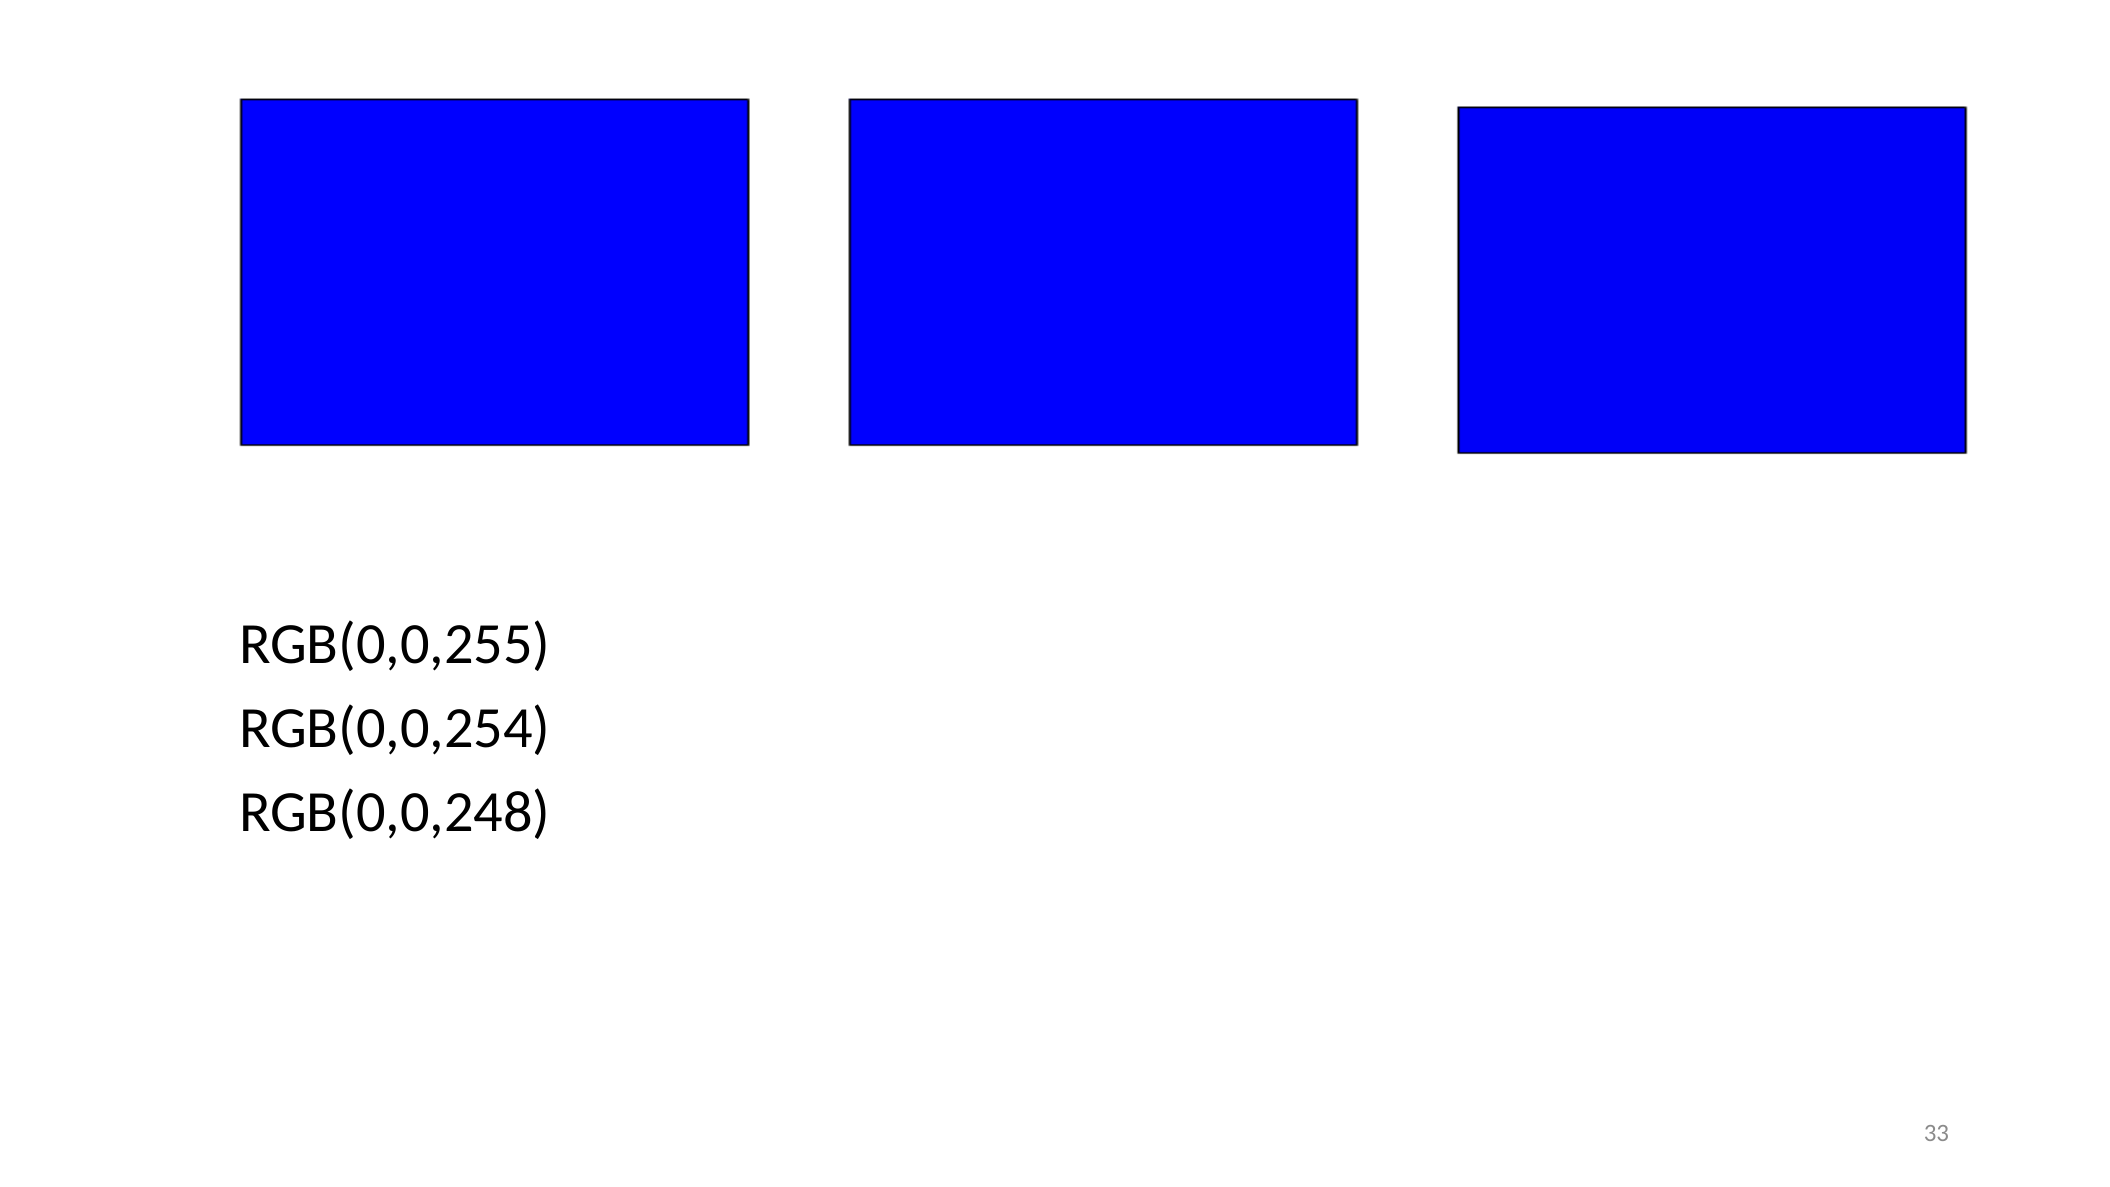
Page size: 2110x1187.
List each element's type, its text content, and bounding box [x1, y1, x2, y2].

picture [192, 44, 2035, 508]
slide_number 33 [1489, 1099, 1965, 1163]
list RGB(0,0,255) RGB(0,0,254) RGB(0,0,248) [224, 605, 1971, 982]
